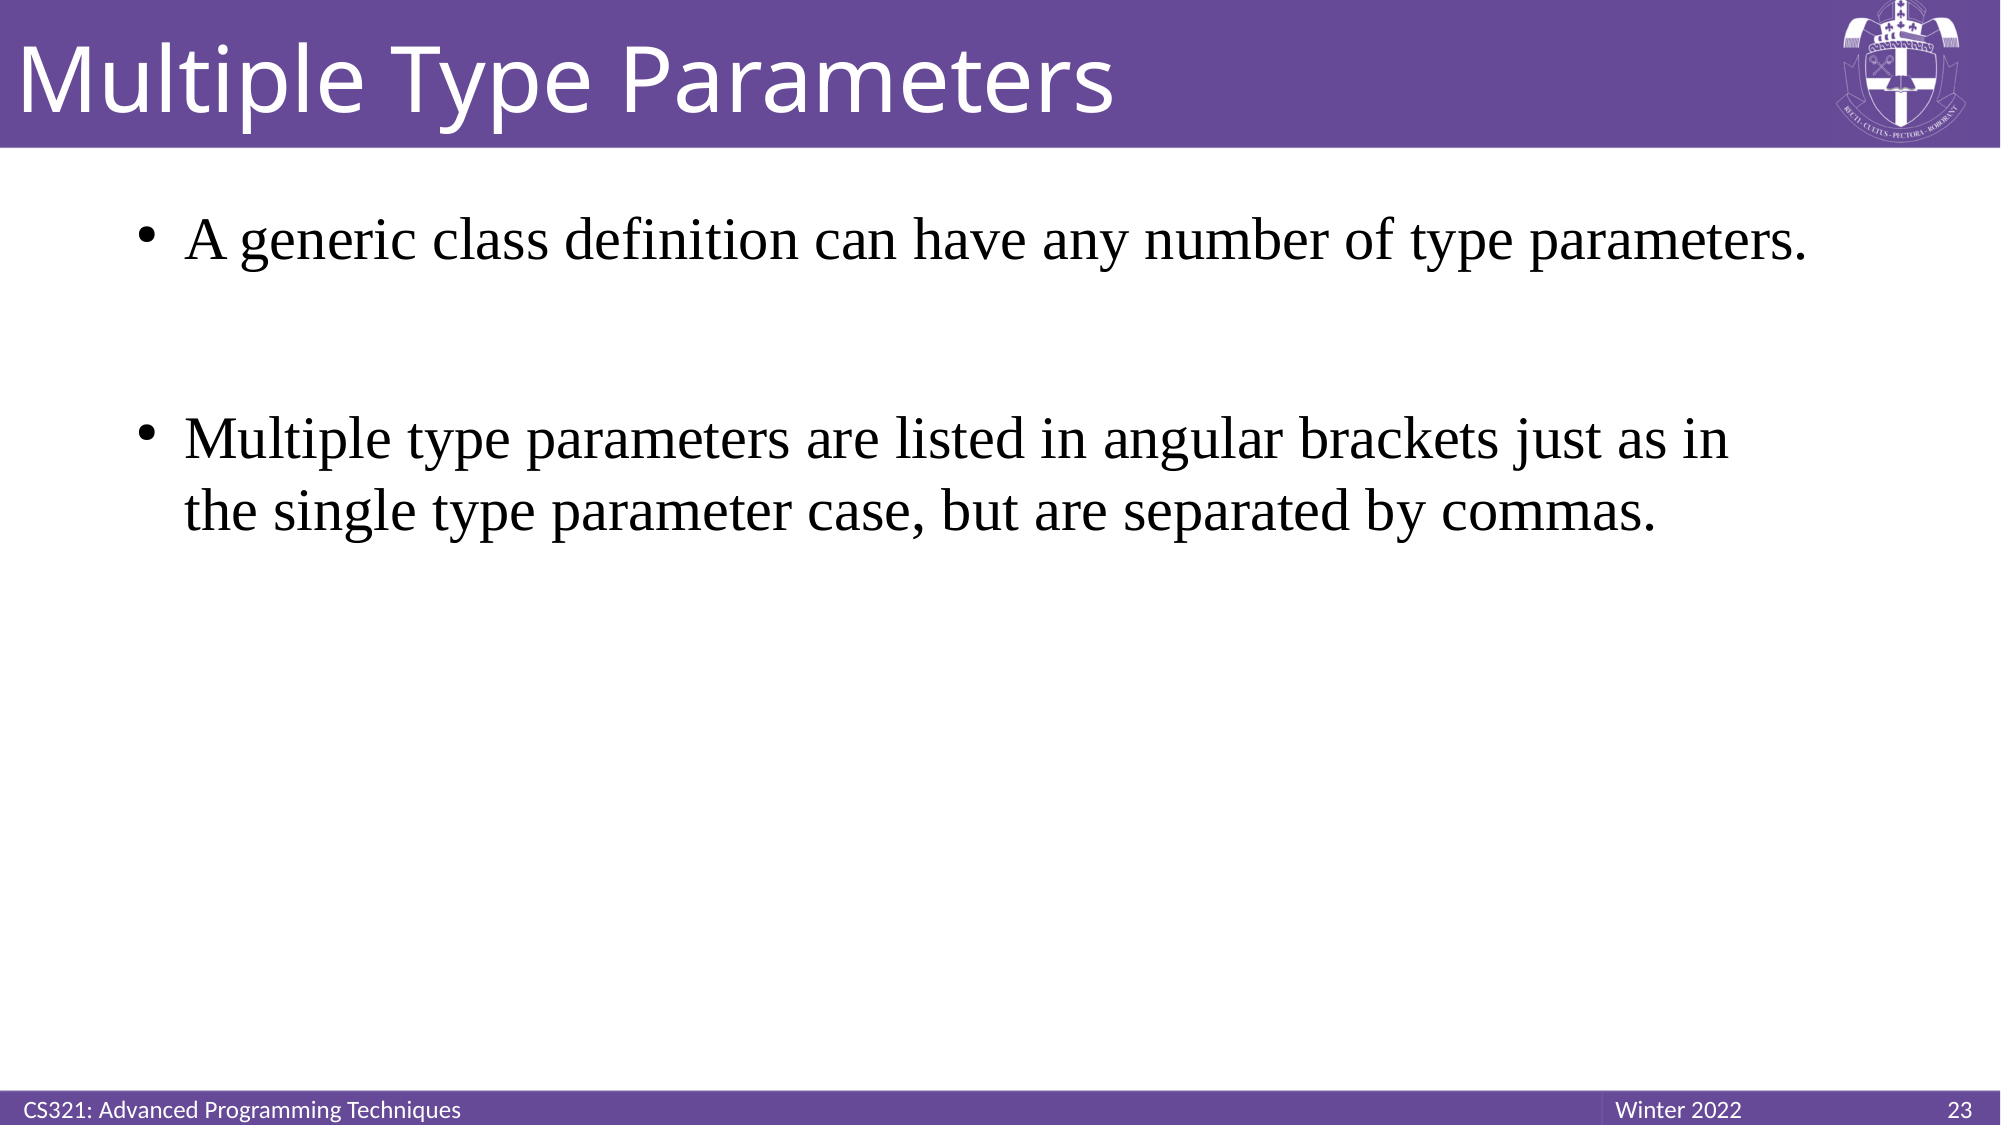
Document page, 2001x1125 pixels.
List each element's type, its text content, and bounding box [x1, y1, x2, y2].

slide_number Winter 2022 [1600, 1078, 1862, 1125]
list A generic class definition can have any number of type parameters. Multiple type parameters are listed in angular brackets just as in the single type parameter case, but are separated by commas. [105, 191, 1831, 1017]
footer CS321: Advanced Programming Techniques [8, 1078, 499, 1125]
picture [0, 0, 2001, 1125]
slide_number 23 [1862, 1078, 1994, 1125]
title Multiple Type Parameters [0, 0, 1807, 192]
